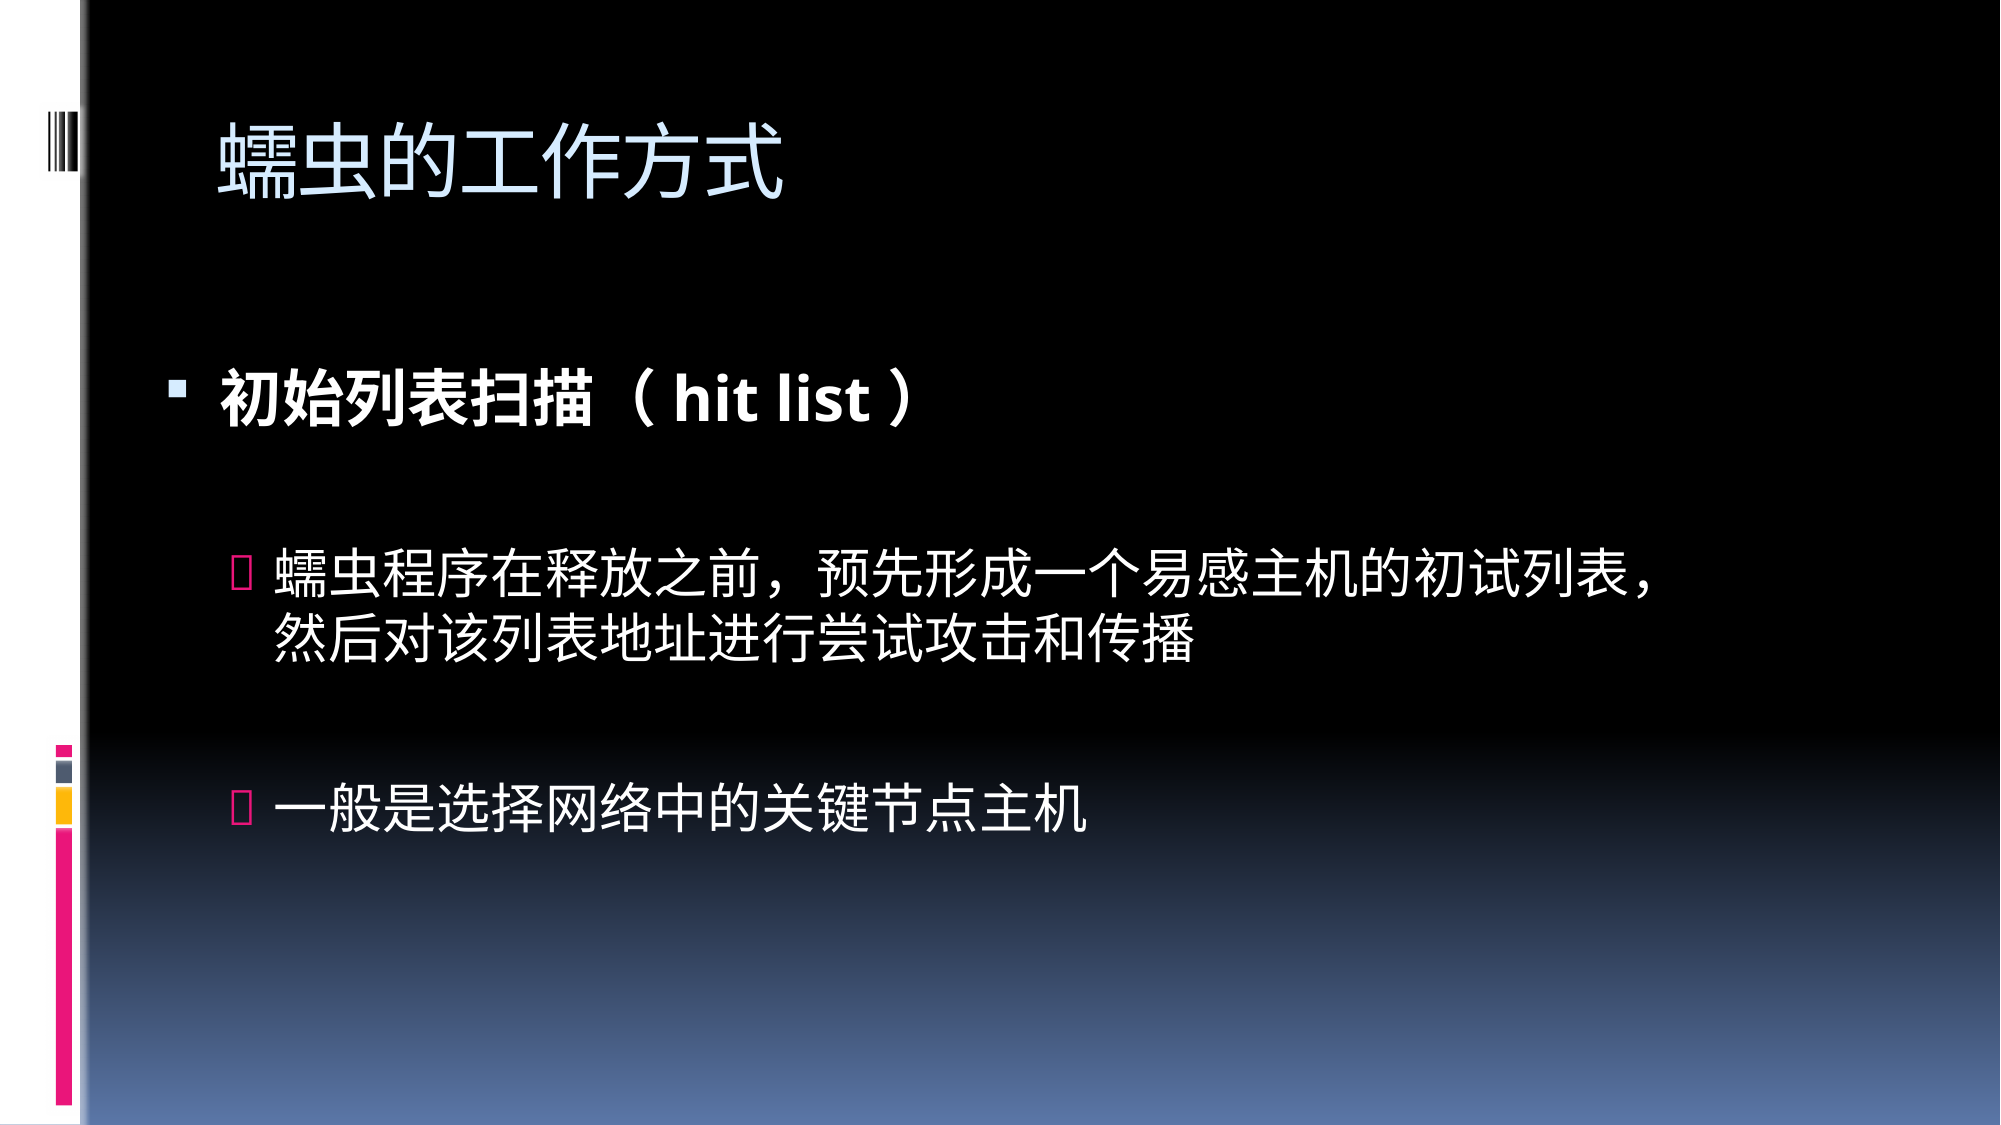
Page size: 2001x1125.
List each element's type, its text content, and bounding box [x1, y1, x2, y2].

list 初始列表扫描（hit list） 蠕虫程序在释放之前，预先形成一个易感主机的初试列表，然后对该列表地址进行尝试攻击和传播 一般是选择网络中的关键节点主机 [137, 351, 1725, 1043]
title 蠕虫的工作方式 [200, 83, 1900, 234]
